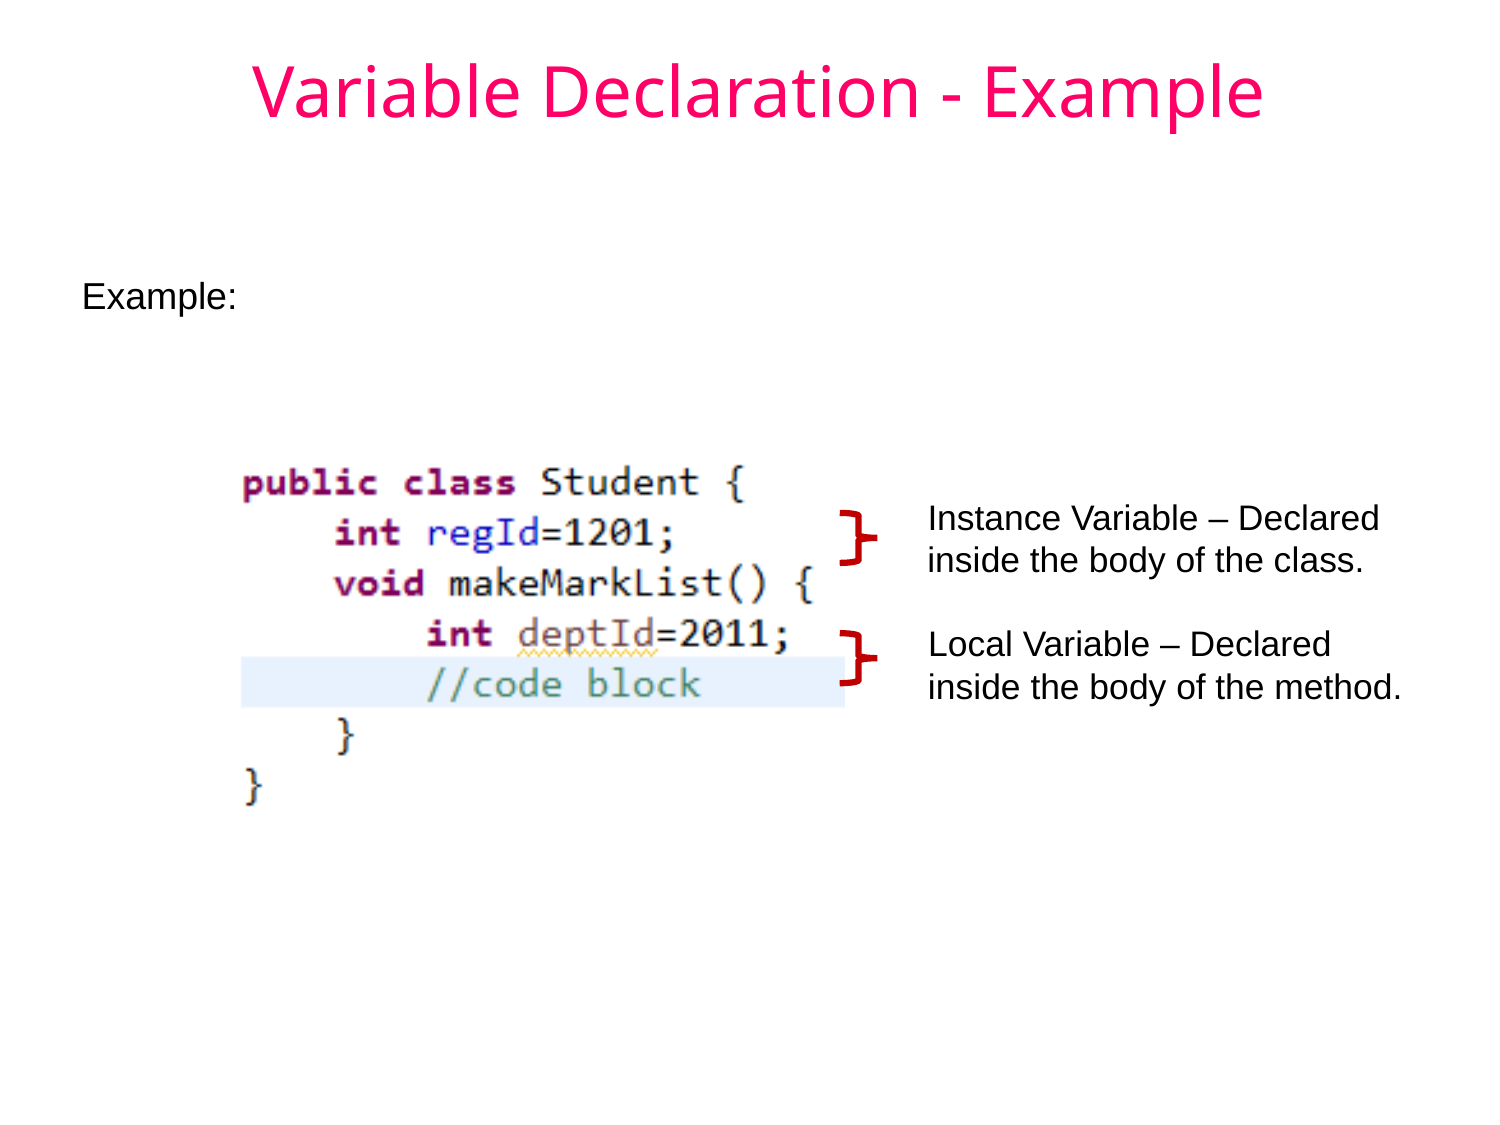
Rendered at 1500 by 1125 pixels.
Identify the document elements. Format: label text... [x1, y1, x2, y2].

text_box [845, 513, 878, 563]
text_box Local Variable – Declared inside the body of the method. [913, 613, 1424, 714]
title Variable Declaration - Example [237, 2, 1500, 188]
text_box Instance Variable – Declared inside the body of the class. [912, 487, 1438, 588]
picture [237, 461, 845, 817]
list Example: [66, 269, 1425, 990]
text_box [845, 633, 878, 684]
